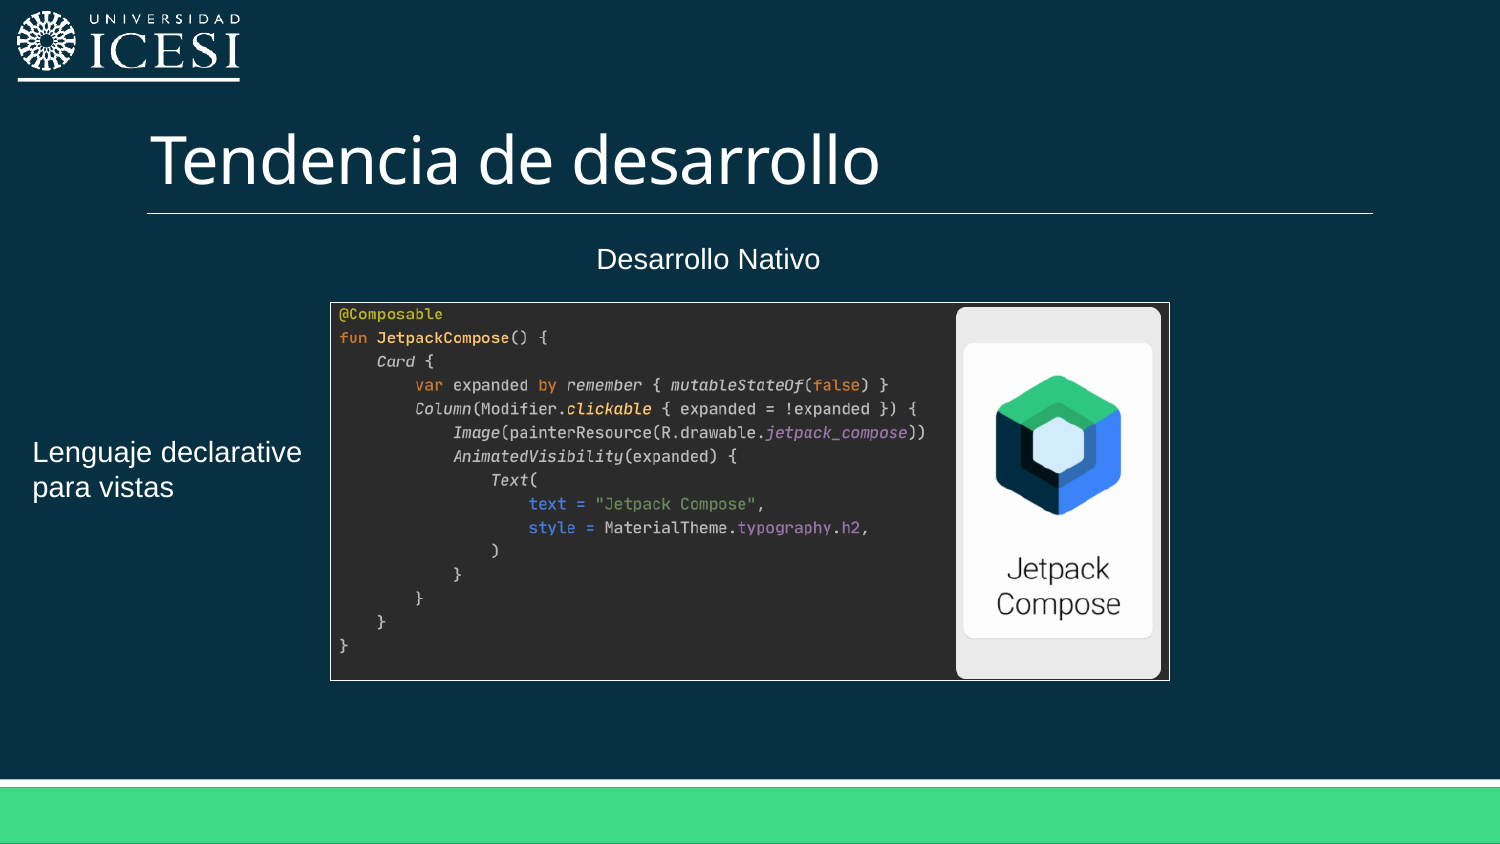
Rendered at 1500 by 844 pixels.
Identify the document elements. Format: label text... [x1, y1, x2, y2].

picture [330, 301, 1170, 681]
picture [17, 11, 241, 82]
text_box Desarrollo Nativo [407, 232, 1010, 283]
text_box Tendencia de desarrollo [135, 35, 1373, 214]
text_box Lenguaje declarative para vistas [17, 426, 325, 512]
